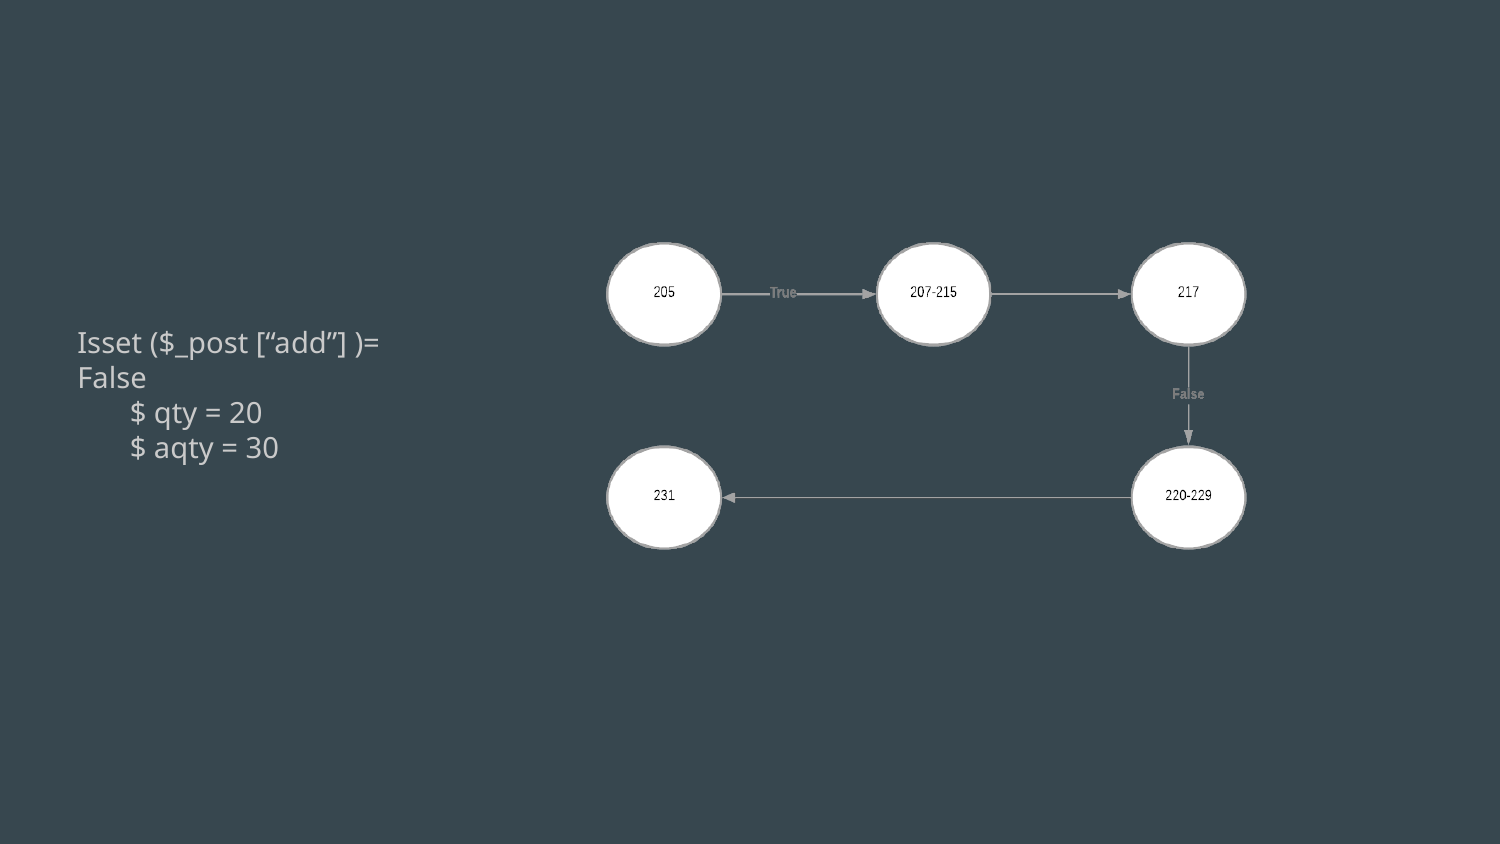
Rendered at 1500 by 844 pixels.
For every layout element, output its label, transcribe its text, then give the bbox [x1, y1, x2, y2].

picture [578, 209, 1275, 582]
title Isset ($_post [“add”] )= False $ qty = 20 $ aqty = 30 [62, 309, 453, 535]
